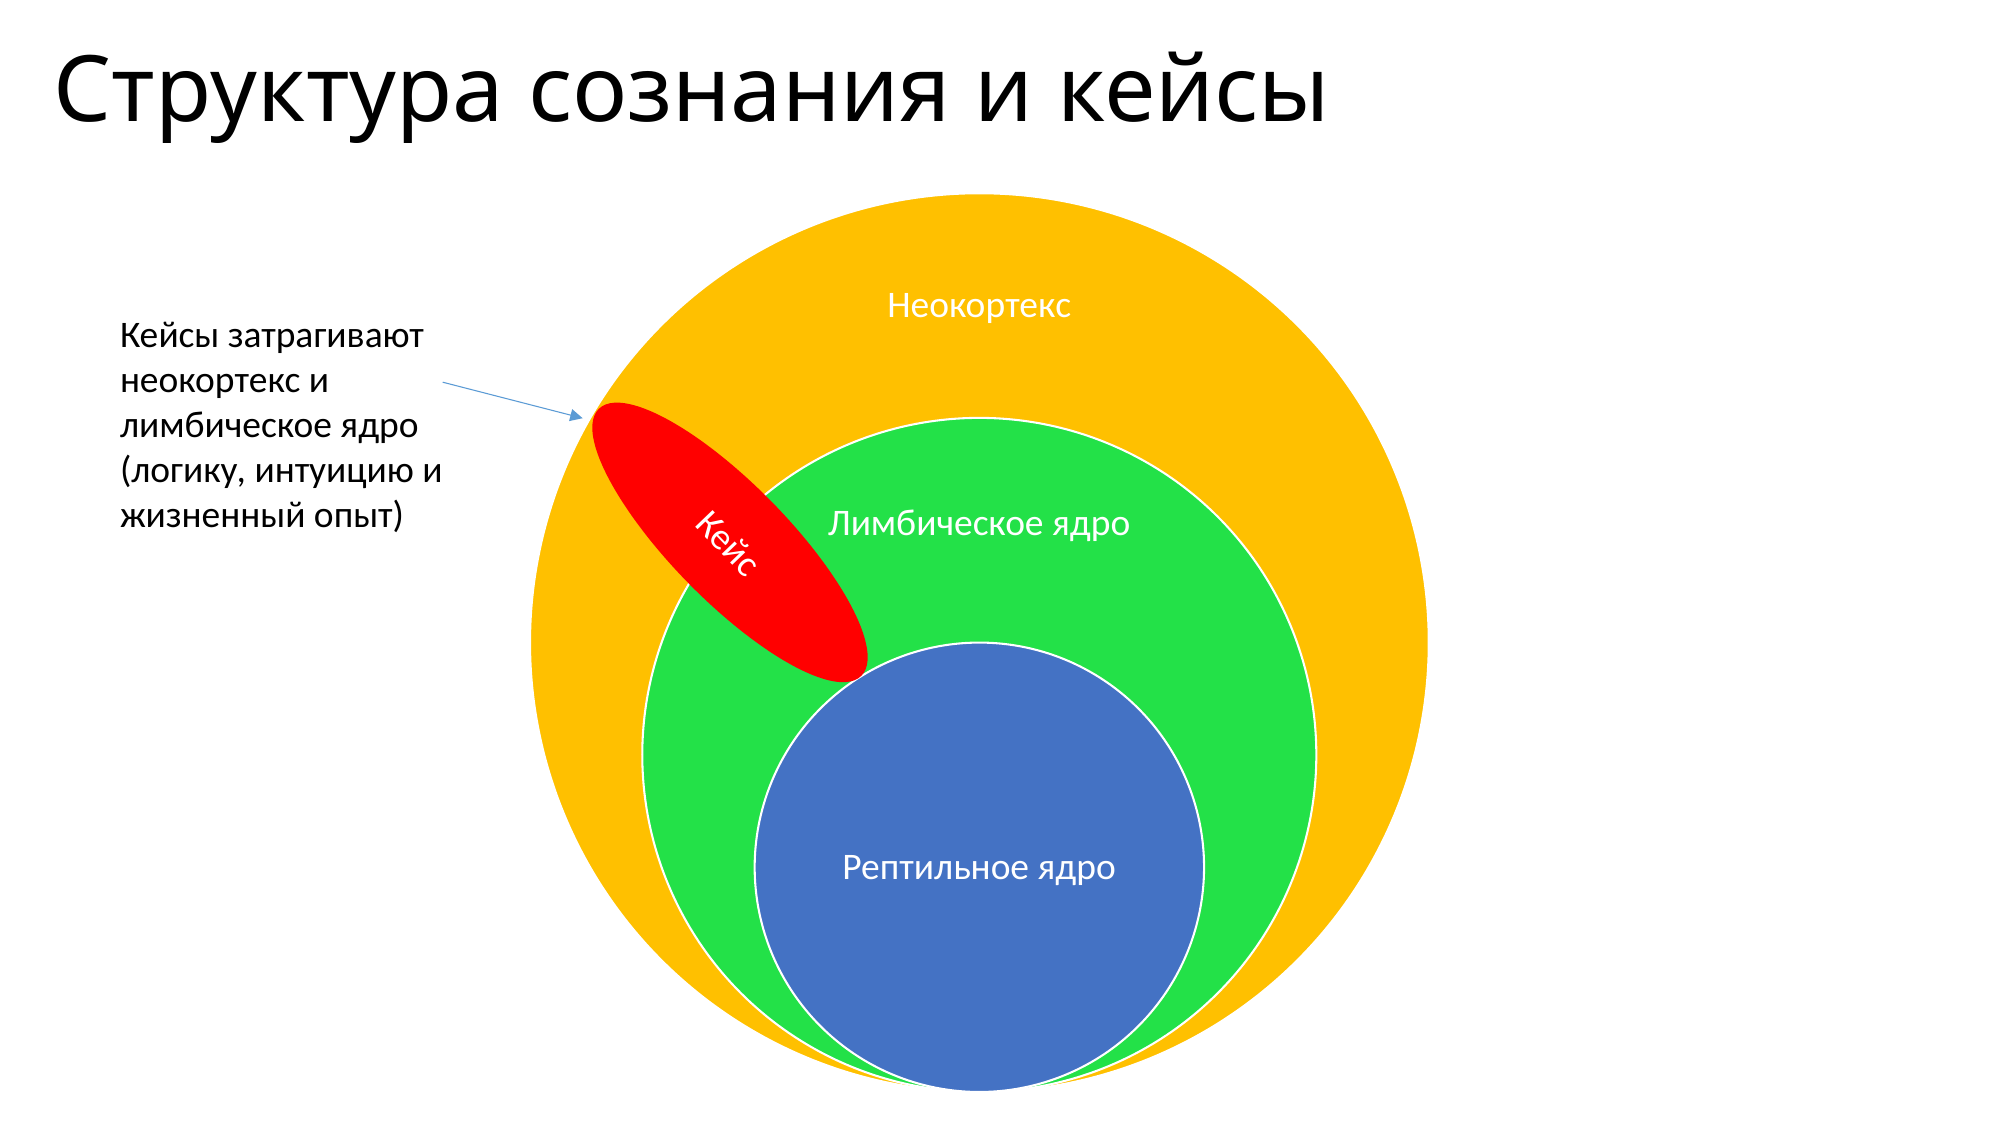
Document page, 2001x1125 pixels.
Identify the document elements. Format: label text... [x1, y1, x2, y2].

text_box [333, 193, 1626, 1093]
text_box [442, 382, 583, 419]
title Структура сознания и кейсы [38, 31, 1846, 153]
text_box Кейсы затрагивают неокортекс и лимбическое ядро (логику, интуицию и жизненный опыт) [105, 302, 333, 543]
